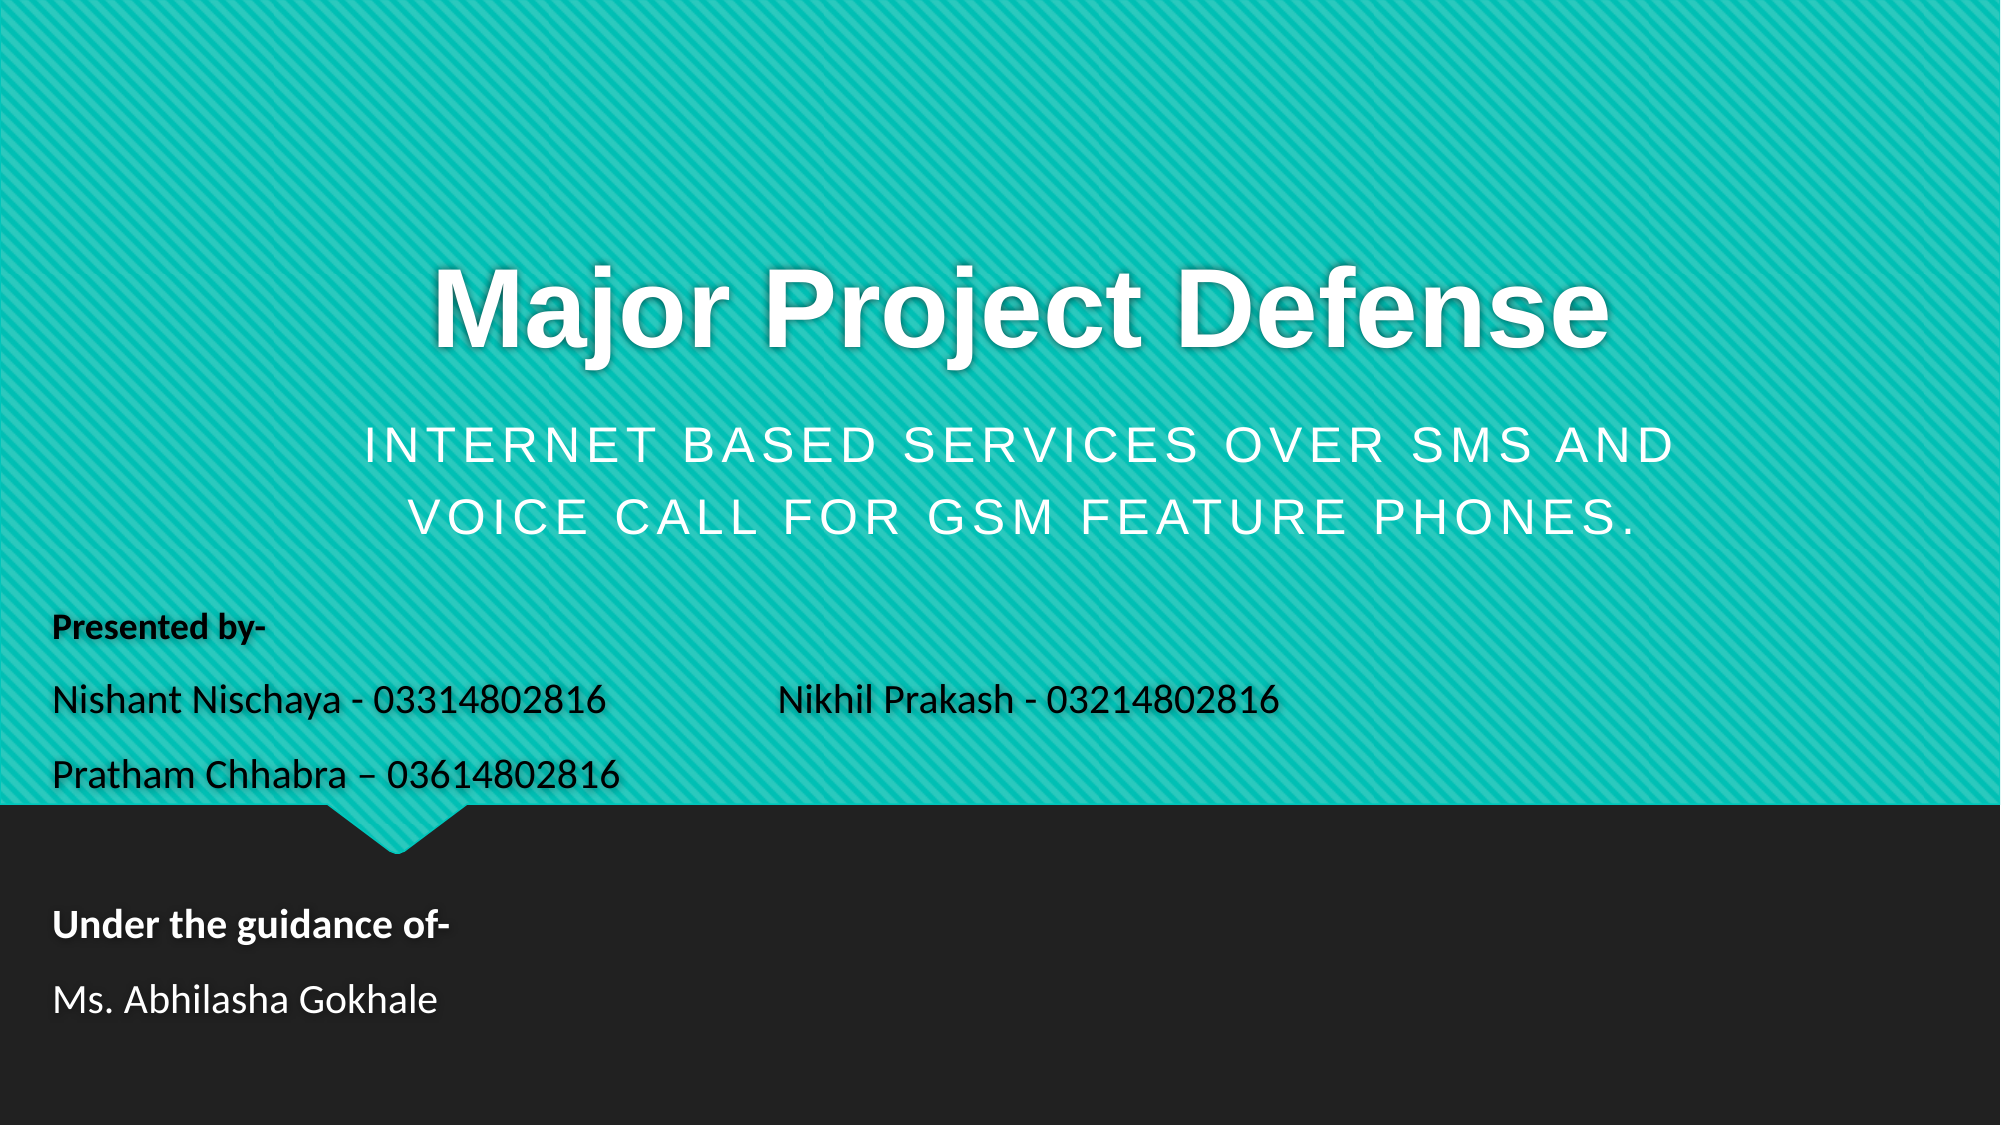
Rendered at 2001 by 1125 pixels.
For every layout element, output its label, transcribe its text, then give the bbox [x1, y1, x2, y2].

text_box INTERNET BASED SERVICES OVER SMS AND VOICE CALL FOR GSM FEATURE PHONES. [315, 392, 1729, 552]
title Major Project Defense [271, 0, 1772, 378]
subtitle Presented by- Nishant Nischaya - 03314802816 Nikhil Prakash - 03214802816 Pratham Chhabra – 03614802816 Under the guidance of- Ms. Abhilasha Gokhale [37, 571, 1963, 844]
